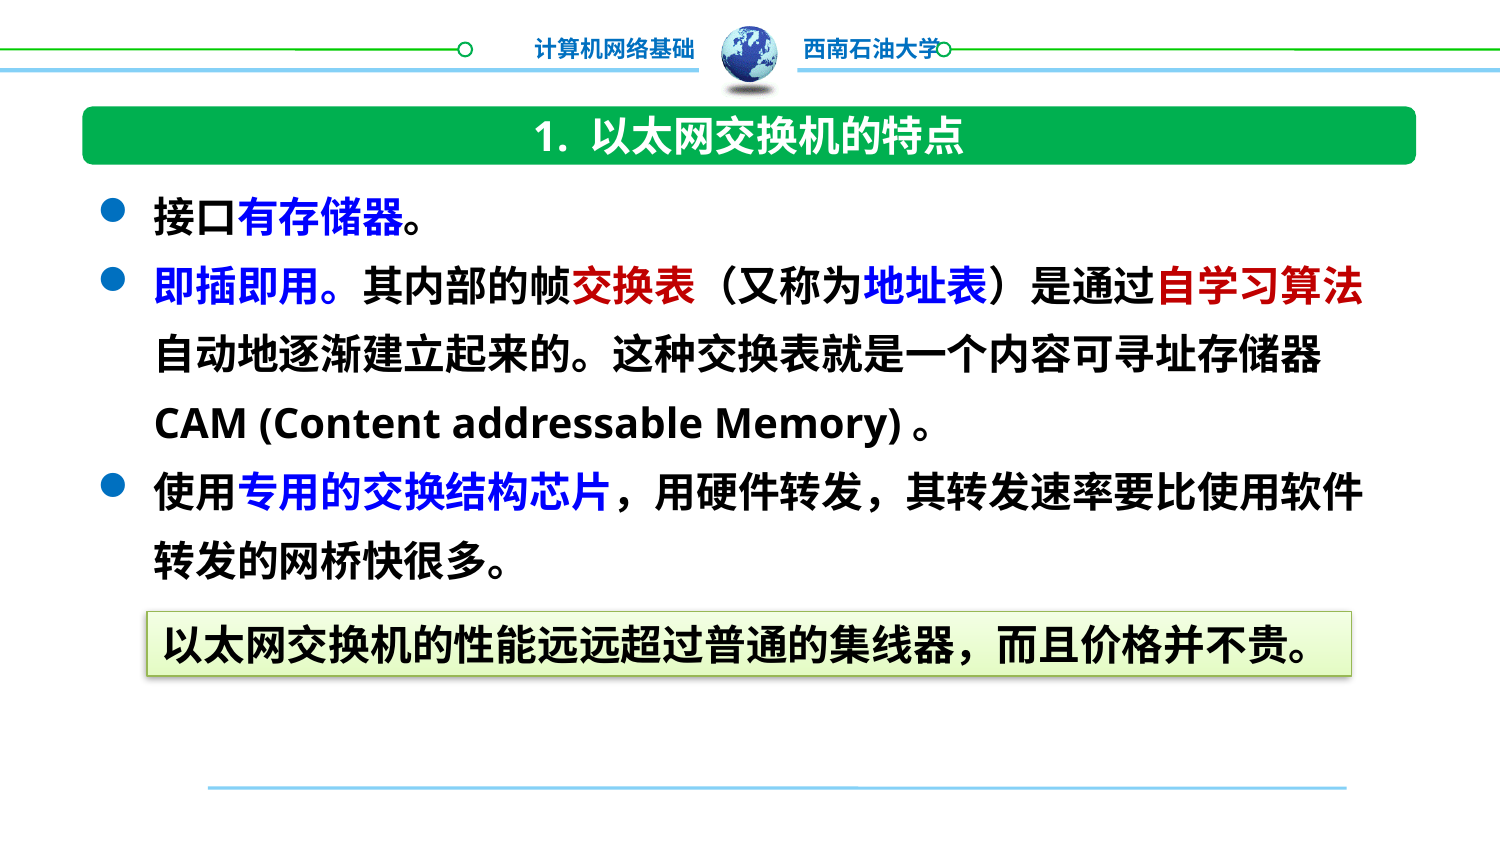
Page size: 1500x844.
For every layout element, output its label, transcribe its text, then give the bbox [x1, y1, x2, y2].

text_box 1. 以太网交换机的特点 [518, 102, 981, 168]
text_box [981, 106, 1417, 165]
picture [719, 24, 779, 100]
text_box [82, 106, 518, 165]
text_box 接口有存储器。 即插即用。其内部的帧交换表（又称为地址表）是通过自学习算法自动地逐渐建立起来的。这种交换表就是一个内容可寻址存储器CAM (Content addressable Memory)。 使用专用的交换结构芯片，用硬件转发，其转发速率要比使用软件转发的网桥快很多。 [82, 164, 1416, 592]
text_box 以太网交换机的性能远远超过普通的集线器，而且价格并不贵。 [146, 611, 1352, 677]
